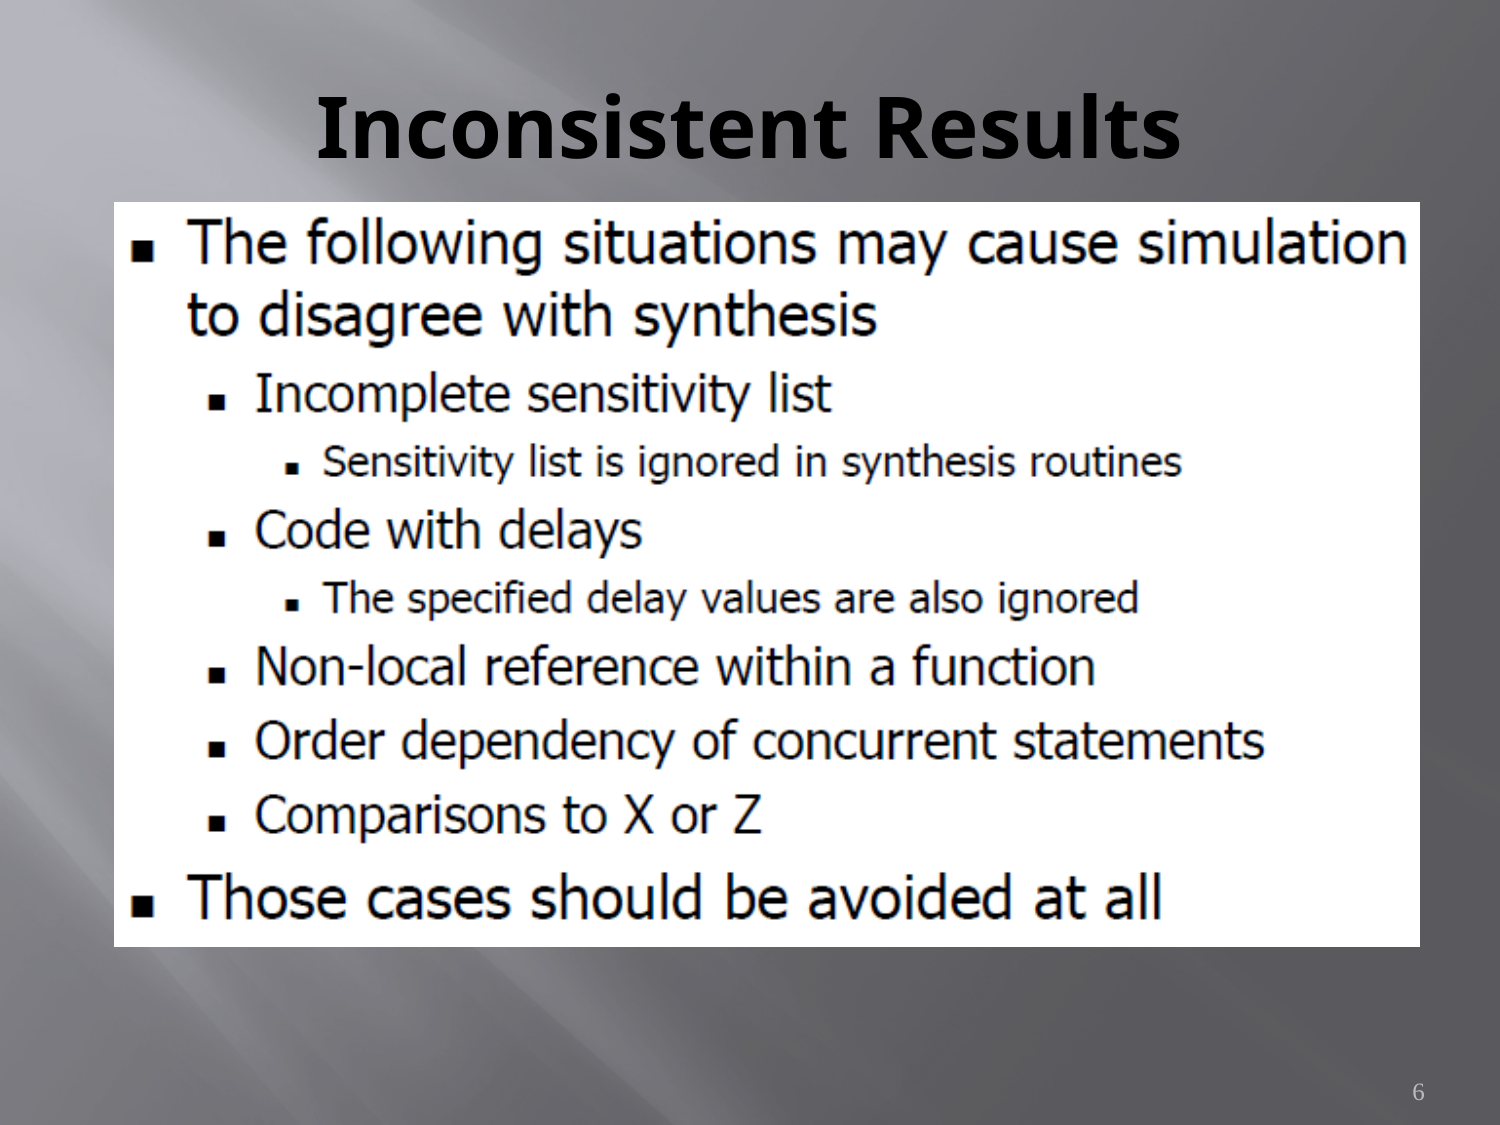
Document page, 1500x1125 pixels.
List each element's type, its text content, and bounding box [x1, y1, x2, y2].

title Inconsistent Results [75, 45, 1425, 203]
picture [114, 202, 1421, 948]
slide_number 6 [1299, 1052, 1425, 1113]
